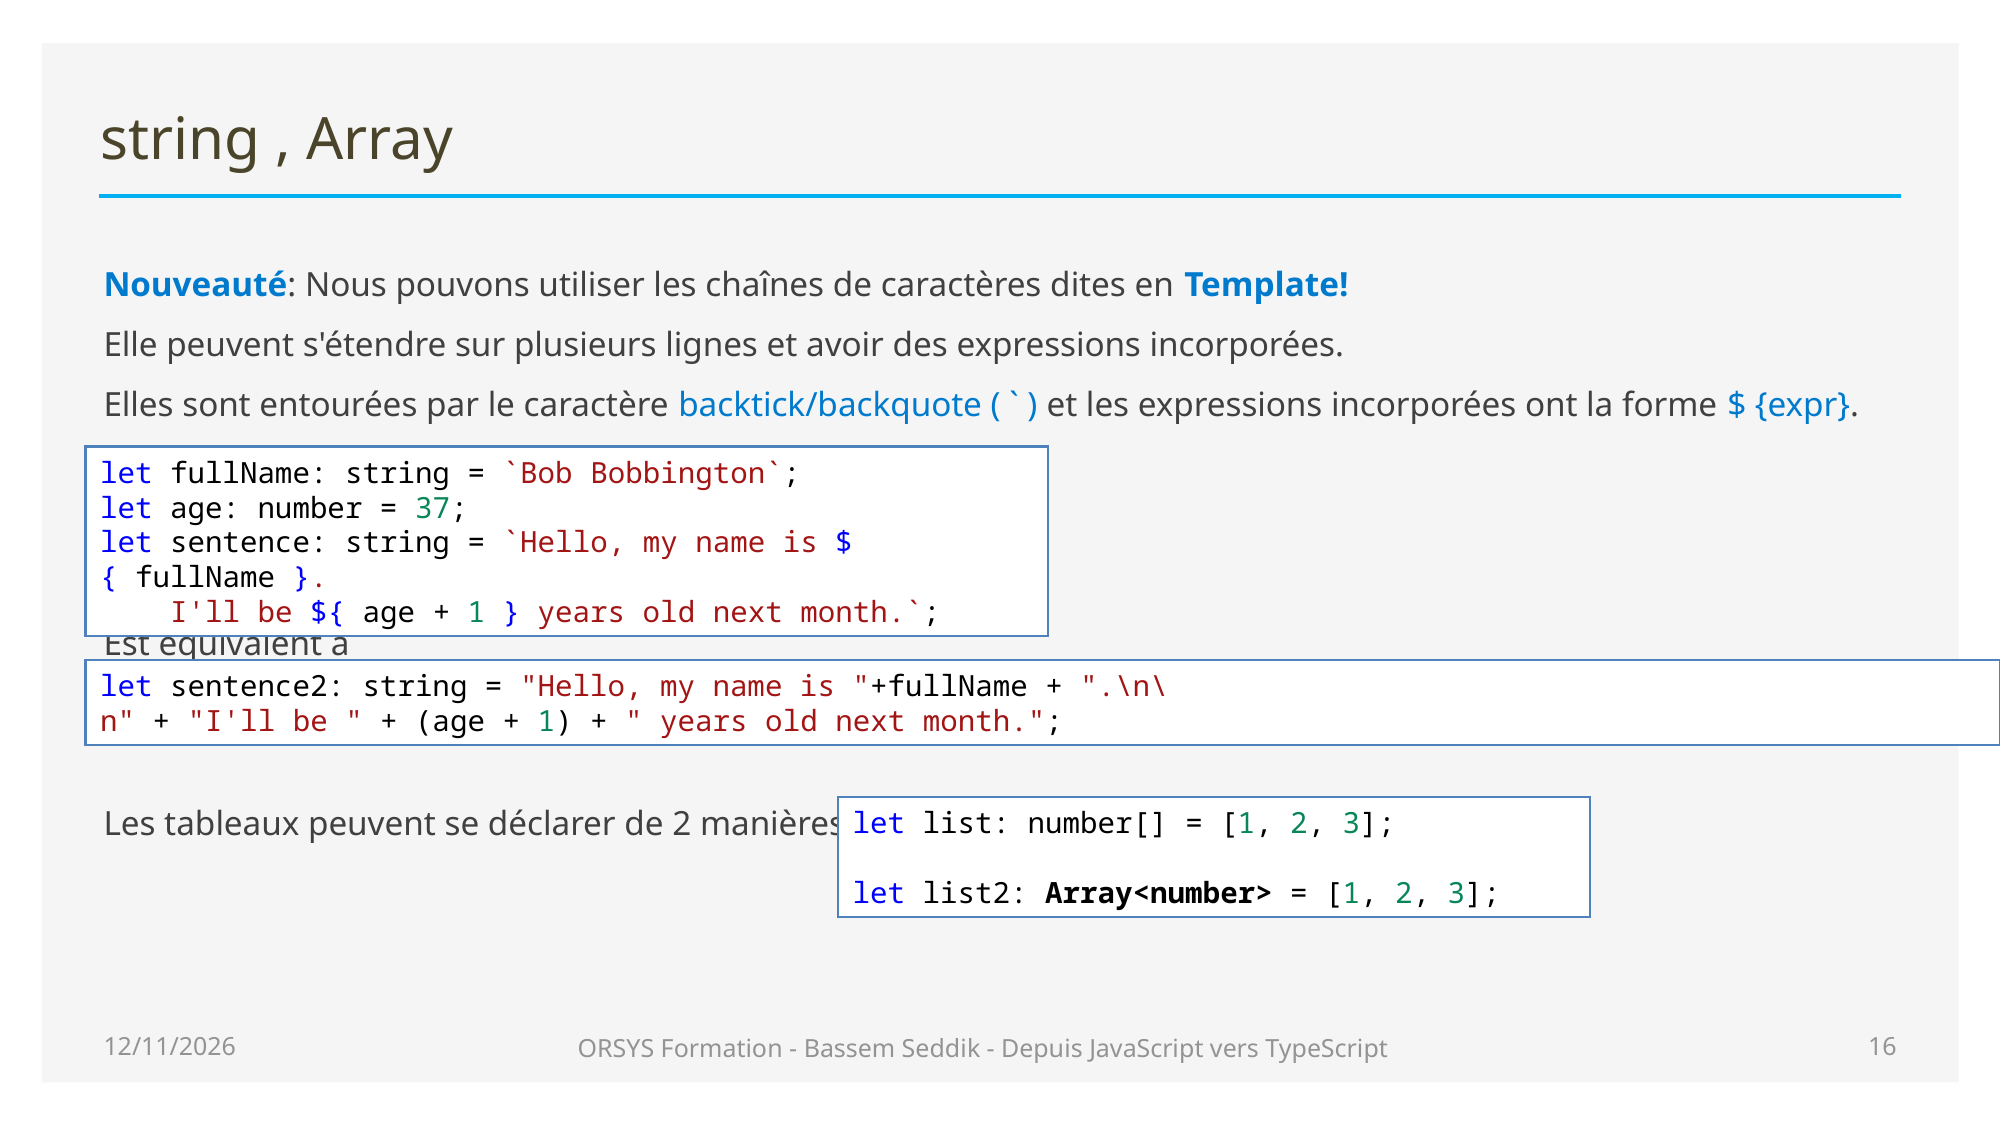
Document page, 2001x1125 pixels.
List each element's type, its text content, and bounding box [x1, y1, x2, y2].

text_box let list: number[] = [1, 2, 3]; let list2: Array<number> = [1, 2, 3]; [837, 796, 1591, 918]
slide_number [88, 1017, 340, 1078]
list Nouveauté: Nous pouvons utiliser les chaînes de caractères dites en Template! Elle peuvent s'étendre sur plusieurs lignes et avoir des expressions incorporées. Elles sont entourées par le caractère backtick/backquote ( ` ) et les expressions incorporées ont la forme $ {expr}. Est équivalent à Les tableaux peuvent se déclarer de 2 manières: [88, 746, 1888, 978]
footer ORSYS Formation - Bassem Seddik - Depuis JavaScript vers TypeScript [340, 1017, 1626, 1078]
title string , Array [85, 73, 1888, 179]
text_box let sentence2: string = "Hello, my name is "+fullName + ".\n\n" + "I'll be " + (age + 1) + " years old next month."; [84, 659, 2000, 746]
slide_number 16 [1626, 1017, 1912, 1078]
text_box let fullName: string = `Bob Bobbington`; let age: number = 37; let sentence: string = `Hello, my name is ${ fullName }. I'll be ${ age + 1 } years old next month.`; [84, 445, 1049, 637]
list Nouveauté: Nous pouvons utiliser les chaînes de caractères dites en Template! Elle peuvent s'étendre sur plusieurs lignes et avoir des expressions incorporées. Elles sont entourées par le caractère backtick/backquote ( ` ) et les expressions incorporées ont la forme $ {expr}. Est équivalent à Les tableaux peuvent se déclarer de 2 manières: [88, 235, 1888, 659]
